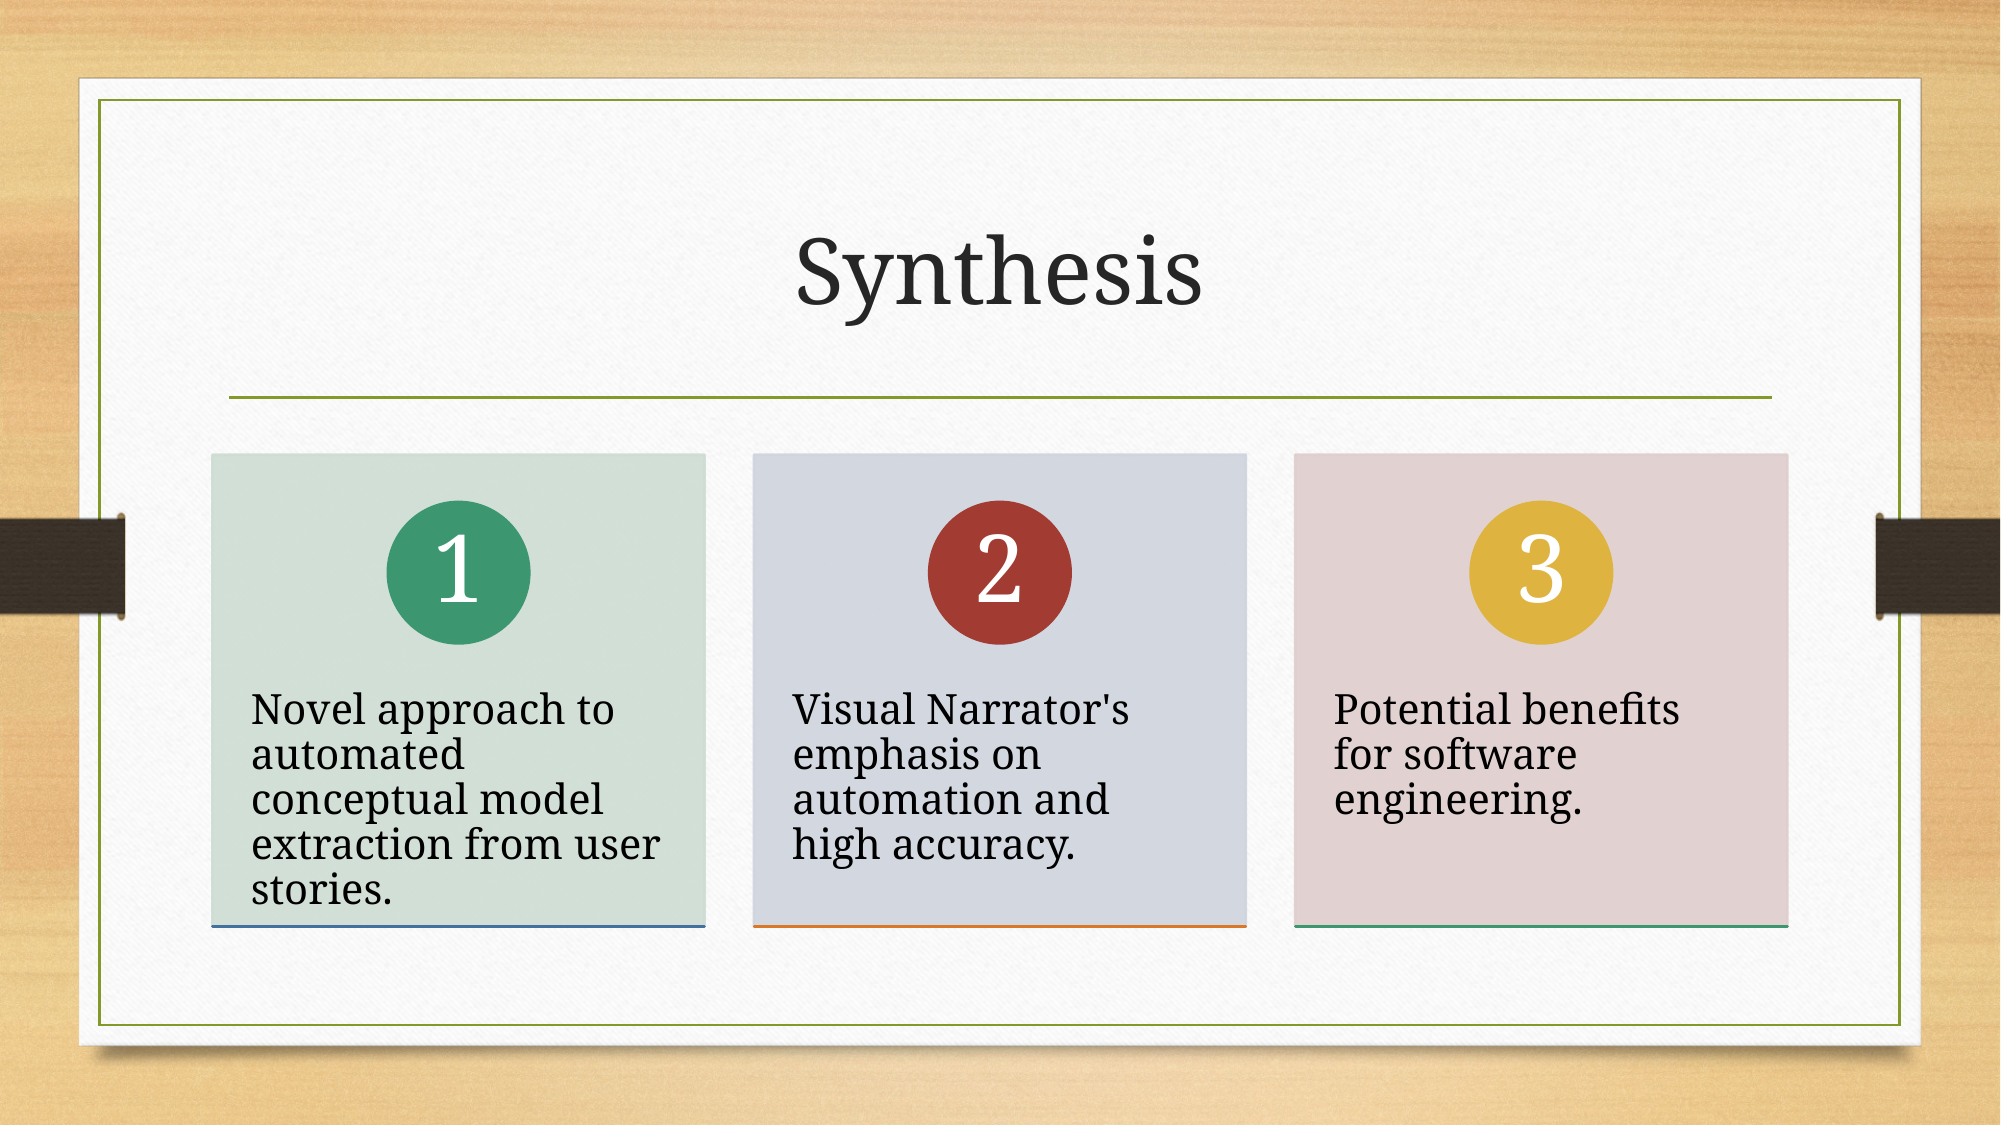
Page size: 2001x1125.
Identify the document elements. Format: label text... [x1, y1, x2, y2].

picture [0, 0, 2001, 1125]
title Synthesis [212, 161, 1788, 375]
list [212, 454, 1788, 927]
